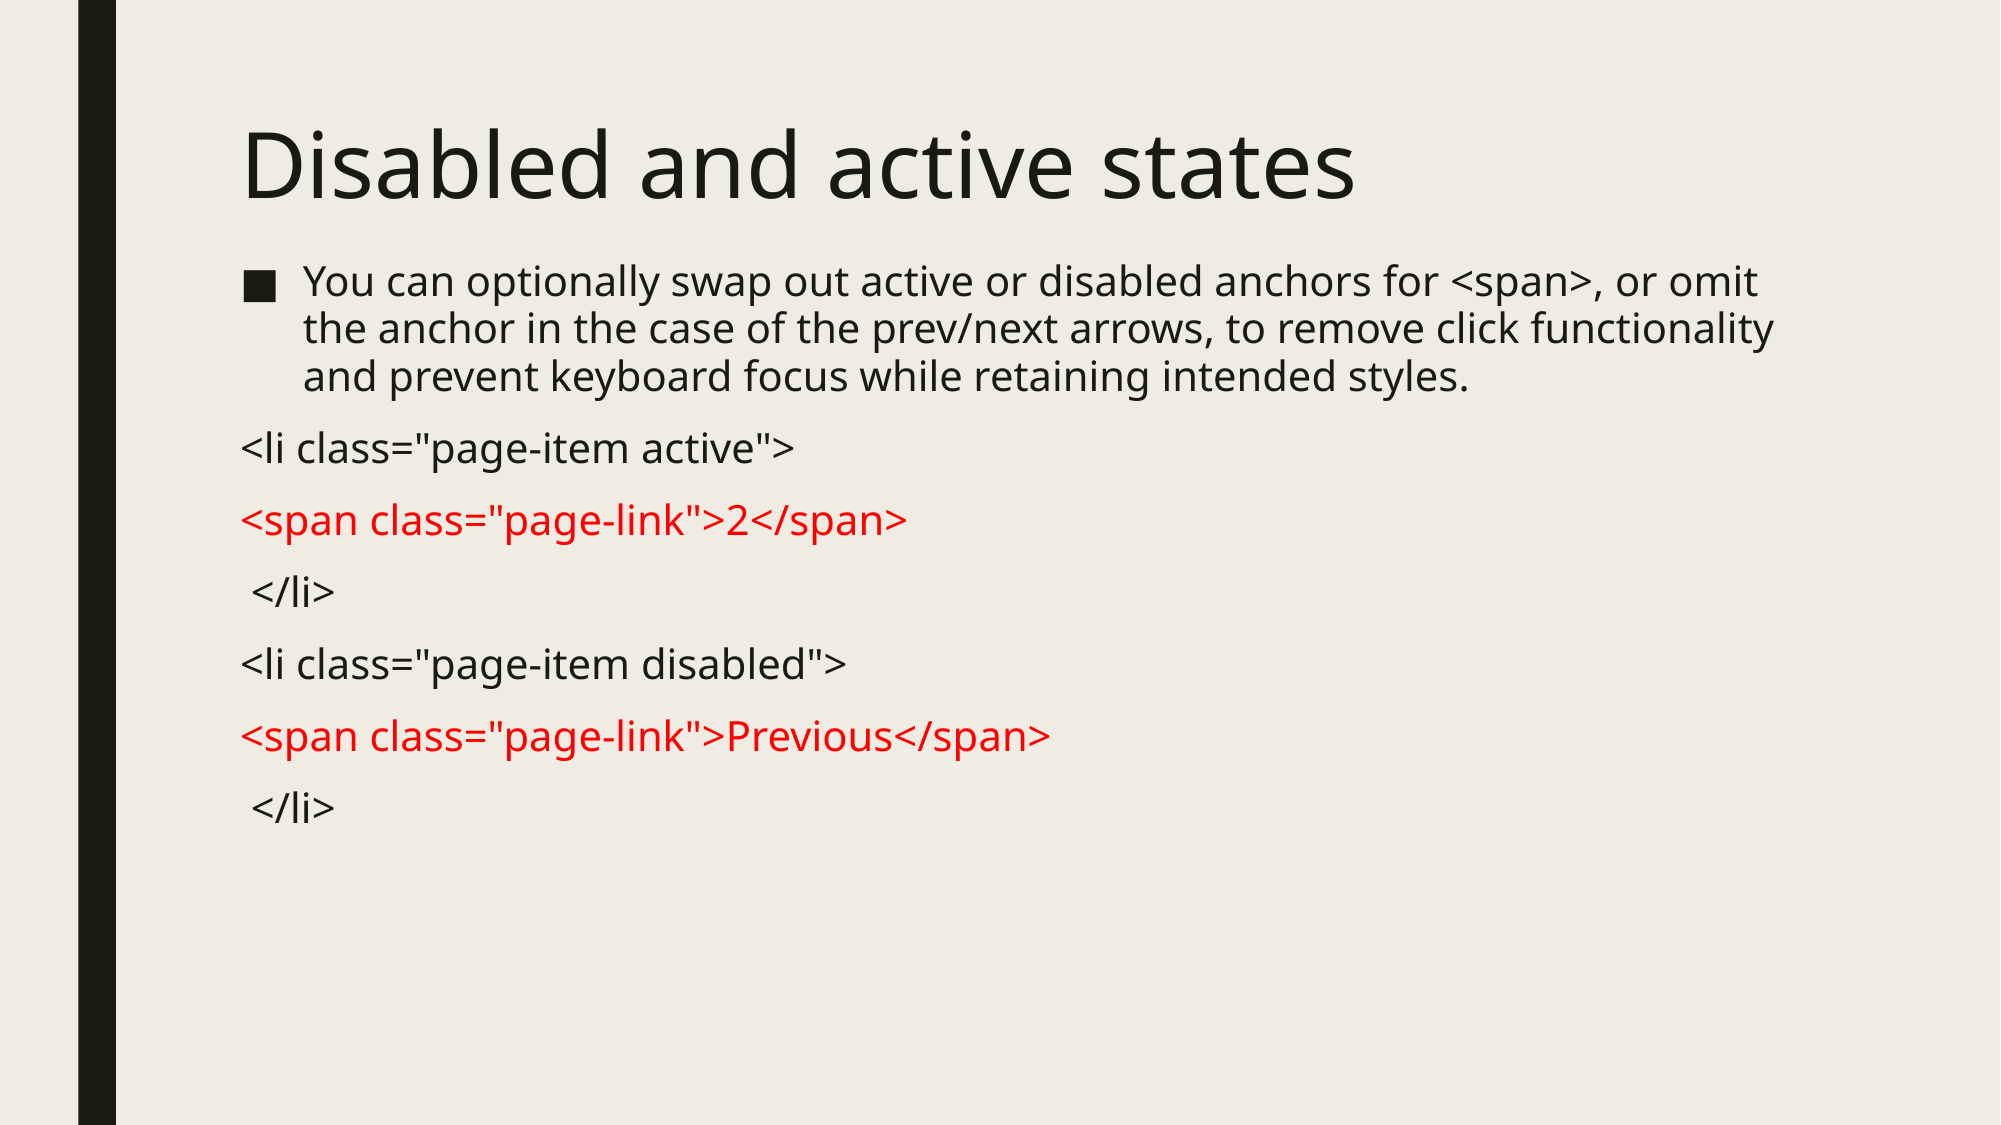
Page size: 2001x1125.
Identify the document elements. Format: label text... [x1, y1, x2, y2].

list You can optionally swap out active or disabled anchors for <span>, or omit the anchor in the case of the prev/next arrows, to remove click functionality and prevent keyboard focus while retaining intended styles. <li class="page-item active"> <span class="page-link">2</span> </li> <li class="page-item disabled"> <span class="page-link">Previous</span> </li> [225, 251, 1800, 963]
title Disabled and active states [225, 112, 1800, 251]
